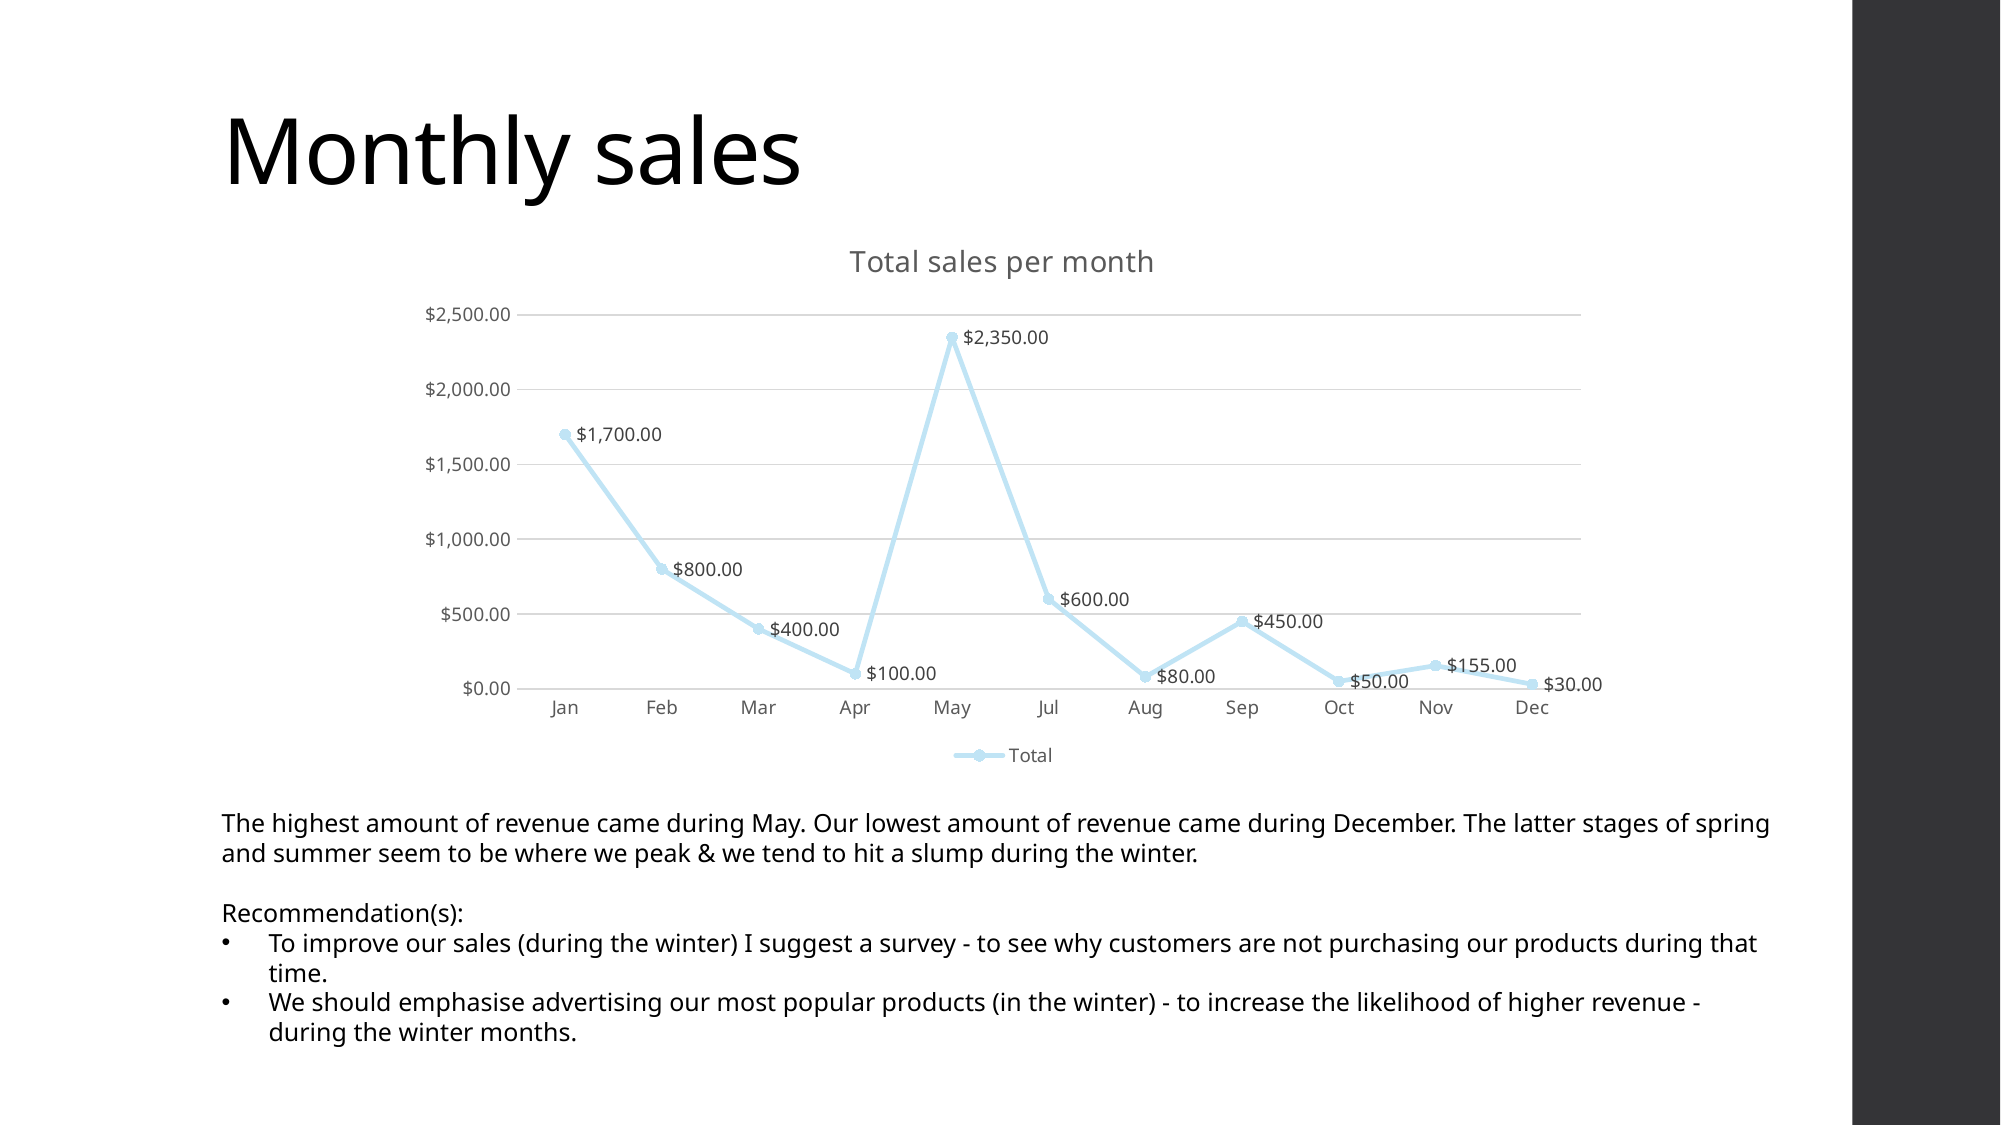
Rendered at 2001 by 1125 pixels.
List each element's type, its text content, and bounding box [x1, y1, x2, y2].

text_box The highest amount of revenue came during May. Our lowest amount of revenue came during December. The latter stages of spring and summer seem to be where we peak & we tend to hit a slump during the winter. Recommendation(s): To improve our sales (during the winter) I suggest a survey - to see why customers are not purchasing our products during that time. We should emphasise advertising our most popular products (in the winter) - to increase the likelihood of higher revenue - during the winter months. [206, 799, 1799, 1100]
title Monthly sales [206, 60, 1797, 213]
chart [400, 212, 1606, 783]
